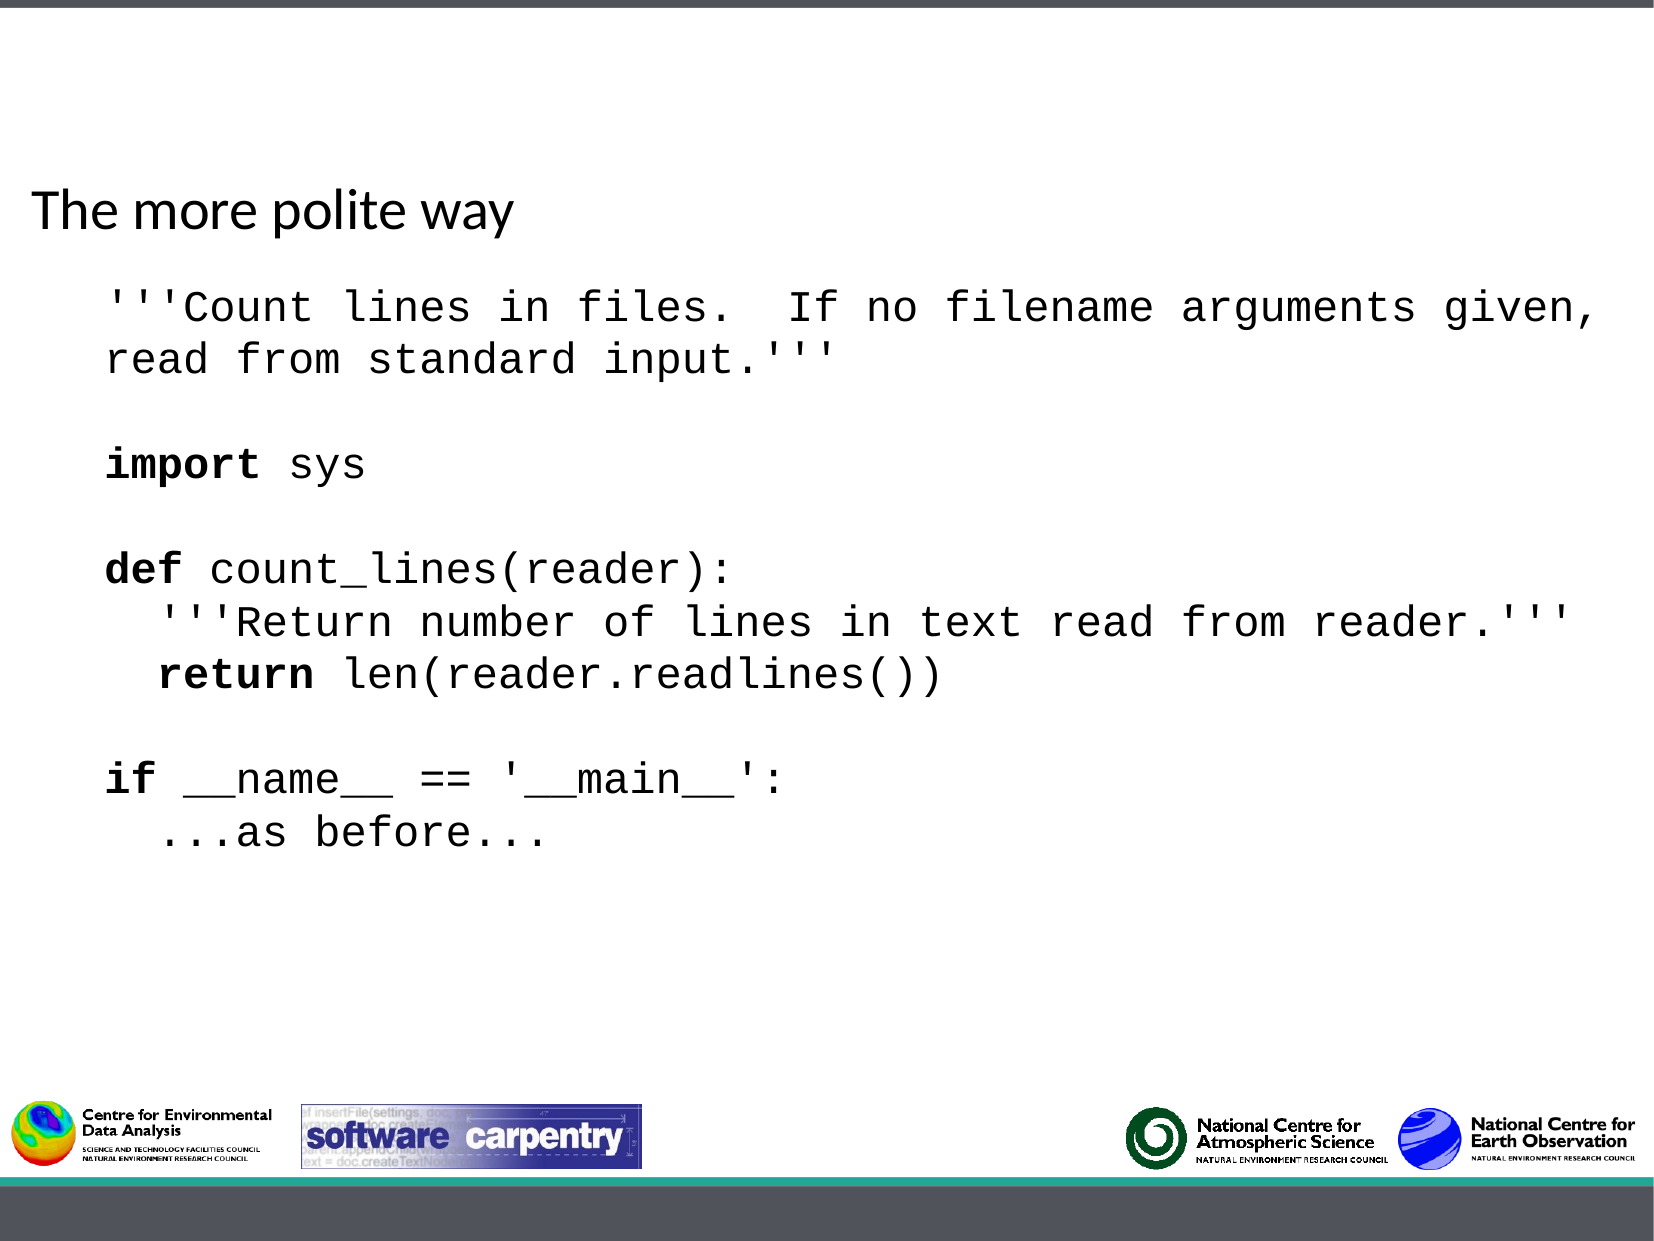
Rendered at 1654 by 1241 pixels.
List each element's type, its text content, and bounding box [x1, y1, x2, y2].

picture [0, 0, 1654, 1241]
text_box The more polite way [16, 128, 680, 249]
text_box '''Count lines in files. If no filename arguments given, read from standard input.''' import sys def count_lines(reader): '''Return number of lines in text read from reader.''' return len(reader.readlines()) if __name__ == '__main__': ...as before... [89, 270, 1545, 1093]
